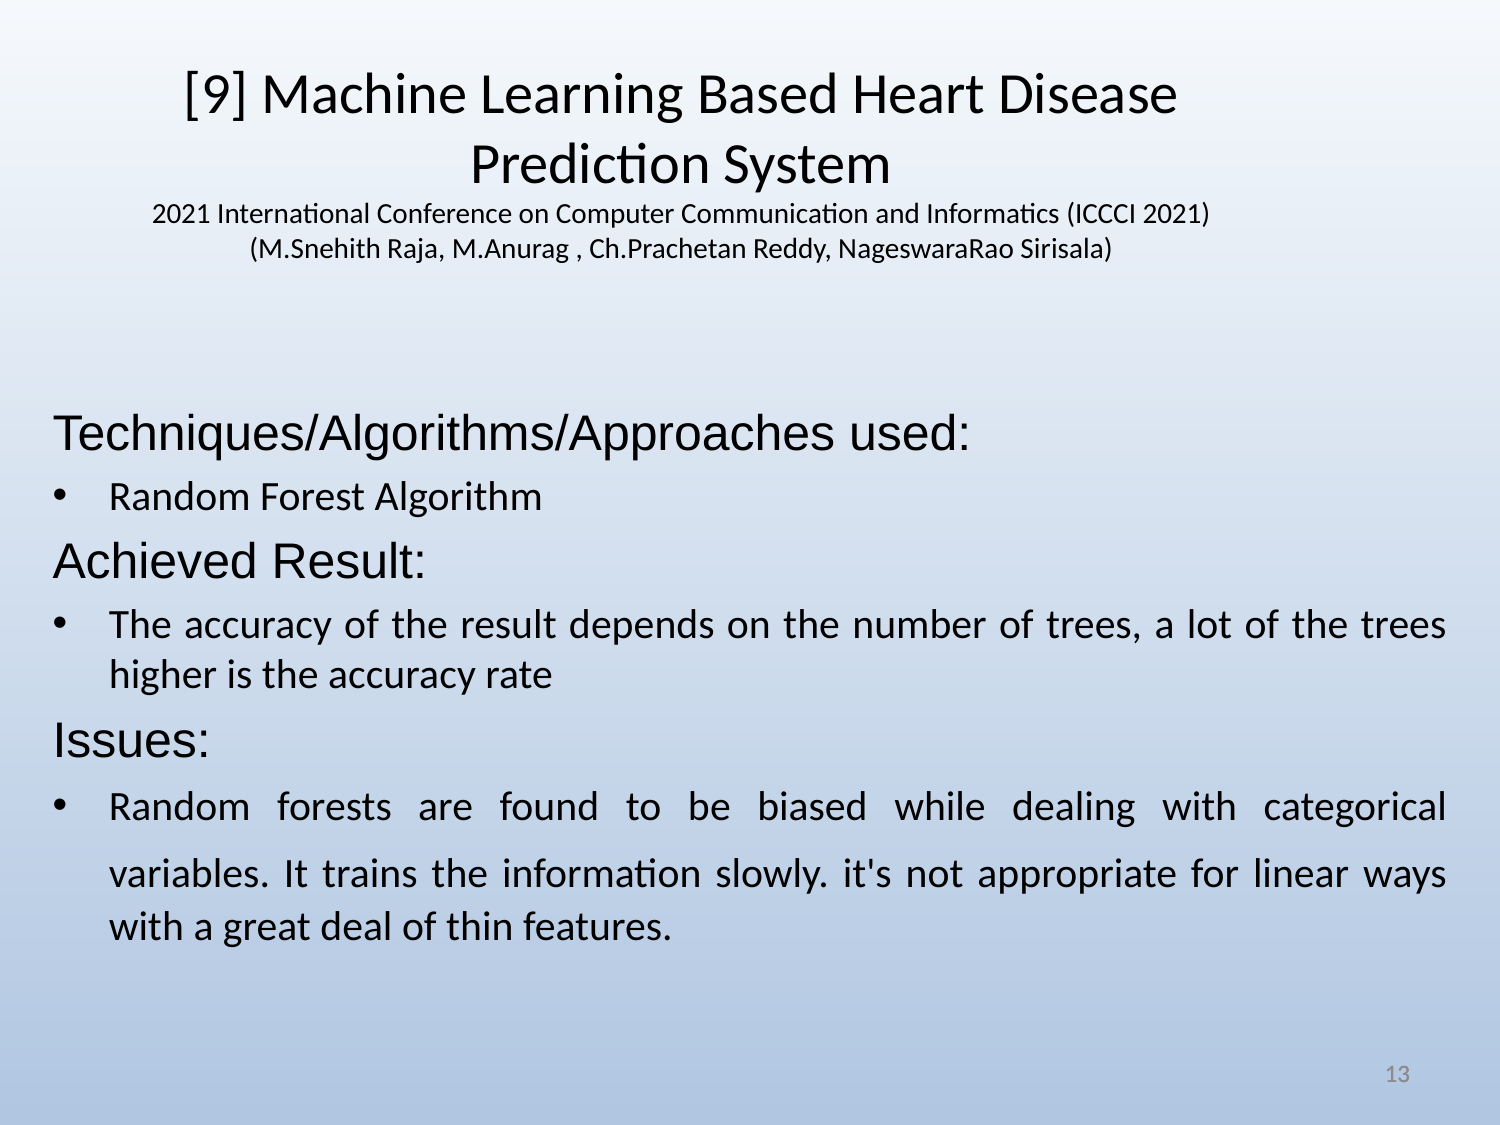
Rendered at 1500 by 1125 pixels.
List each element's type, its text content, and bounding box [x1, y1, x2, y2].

list Techniques/Algorithms/Approaches used: Random Forest Algorithm Achieved Result: The accuracy of the result depends on the number of trees, a lot of the trees higher is the accuracy rate Issues: Random forests are found to be biased while dealing with categorical variables. It trains the information slowly. it's not appropriate for linear ways with a great deal of thin features. [37, 322, 1463, 1001]
title [9] Machine Learning Based Heart Disease Prediction System 2021 International Conference on Computer Communication and Informatics (ICCCI 2021) (M.Snehith Raja, M.Anurag , Ch.Prachetan Reddy, NageswaraRao Sirisala) [87, 22, 1276, 298]
text_box 13 [1074, 1042, 1425, 1103]
